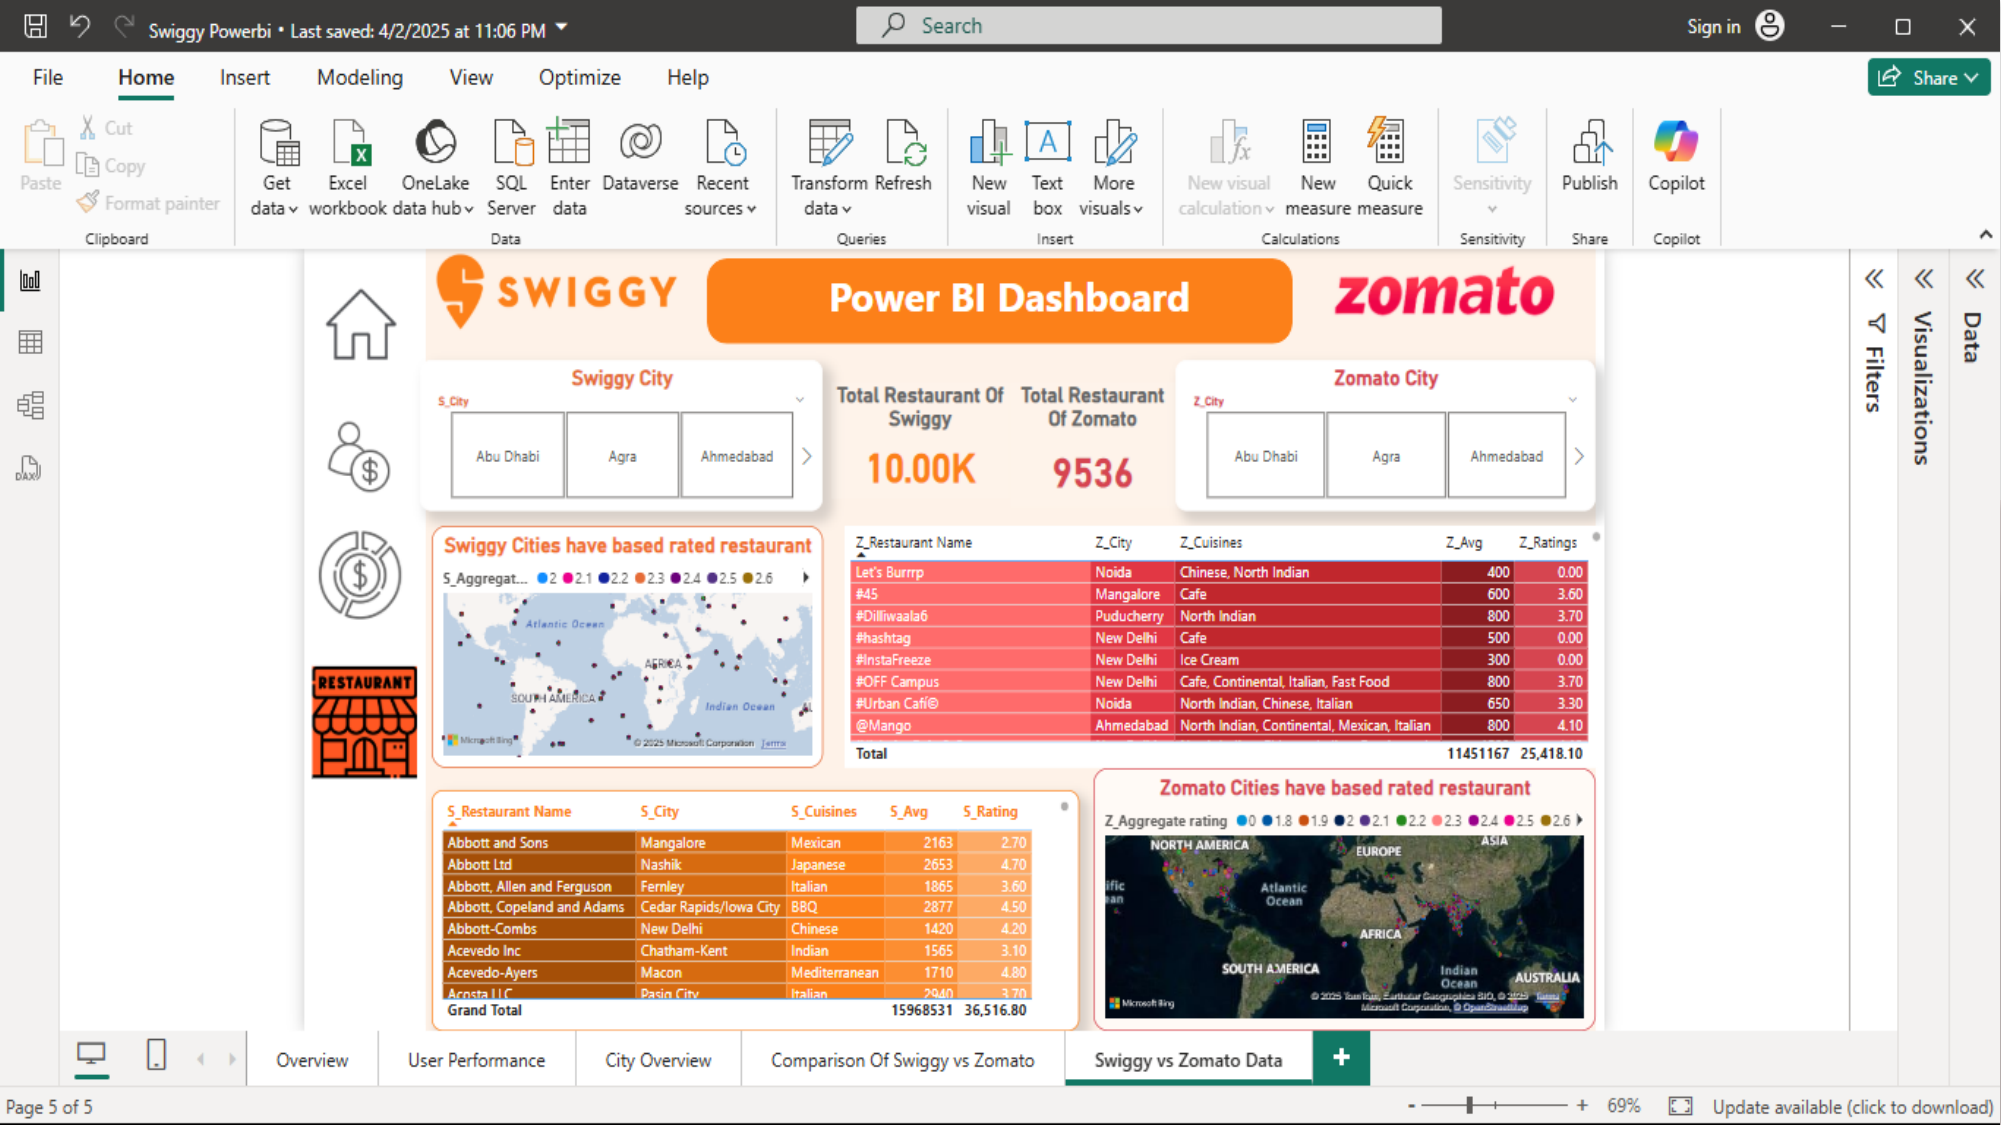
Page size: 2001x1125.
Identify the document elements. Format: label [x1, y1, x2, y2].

list [0, 0, 2000, 1125]
